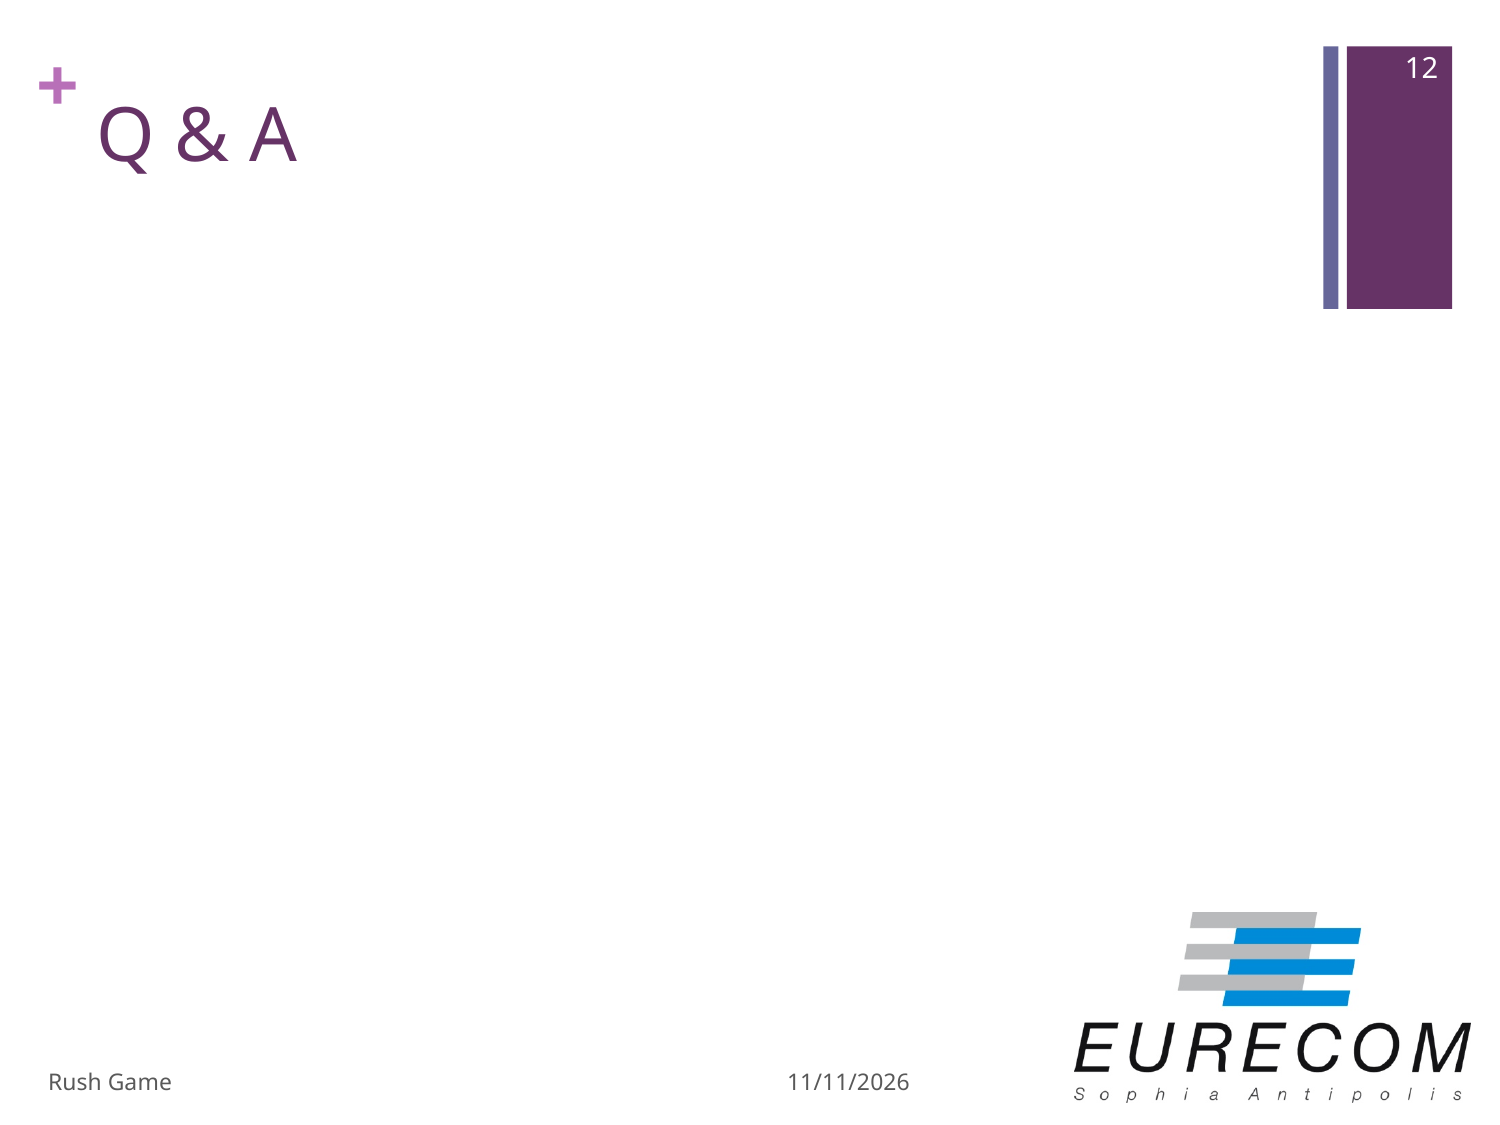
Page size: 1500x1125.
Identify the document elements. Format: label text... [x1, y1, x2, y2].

picture [1074, 912, 1471, 1103]
title Q & A [81, 79, 1322, 263]
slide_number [575, 1053, 925, 1114]
slide_number 12 [1362, 39, 1454, 100]
footer Rush Game [33, 1053, 375, 1114]
